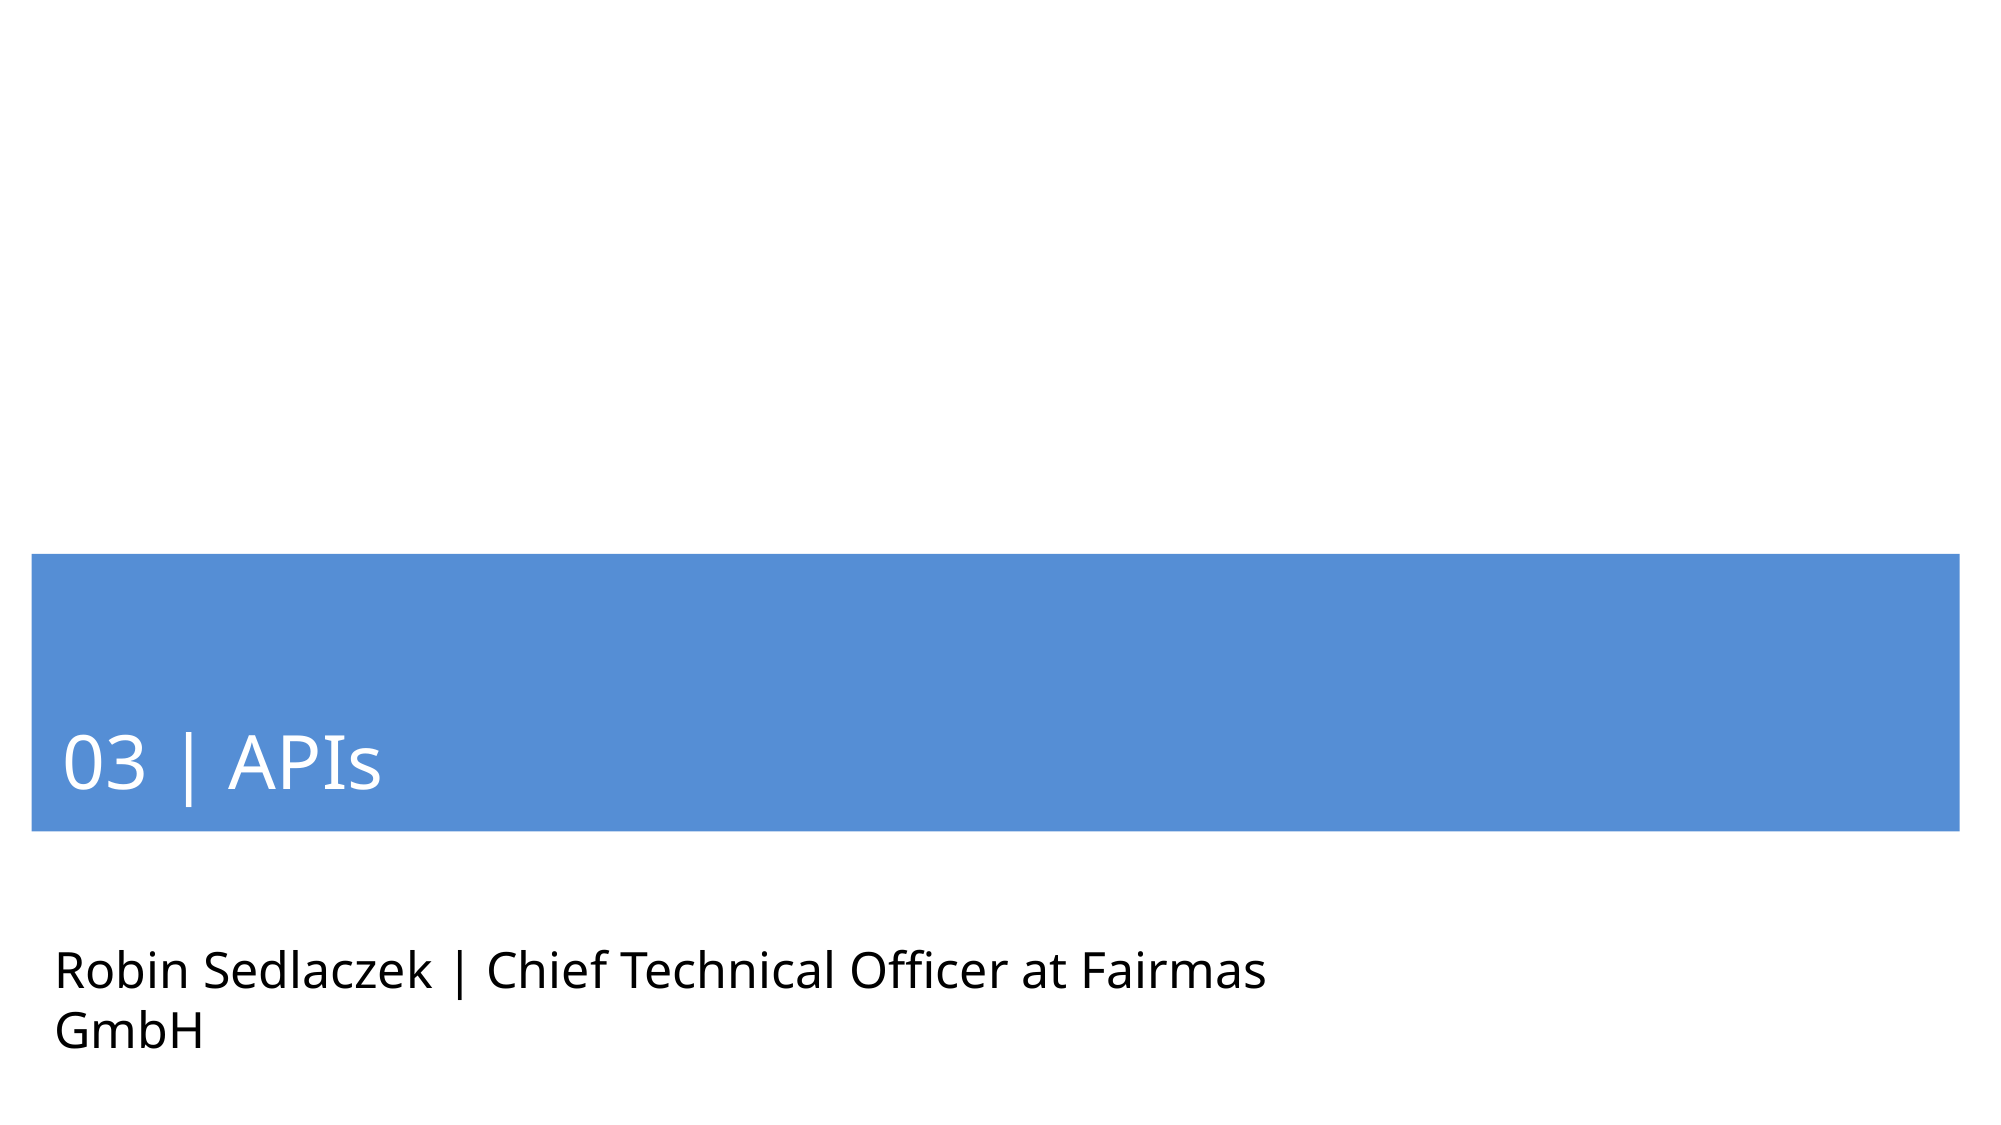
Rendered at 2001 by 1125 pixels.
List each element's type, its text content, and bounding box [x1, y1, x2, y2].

list 03 | APIs [47, 568, 1396, 813]
subtitle Robin Sedlaczek | Chief Technical Officer at Fairmas GmbH [31, 841, 1412, 1082]
